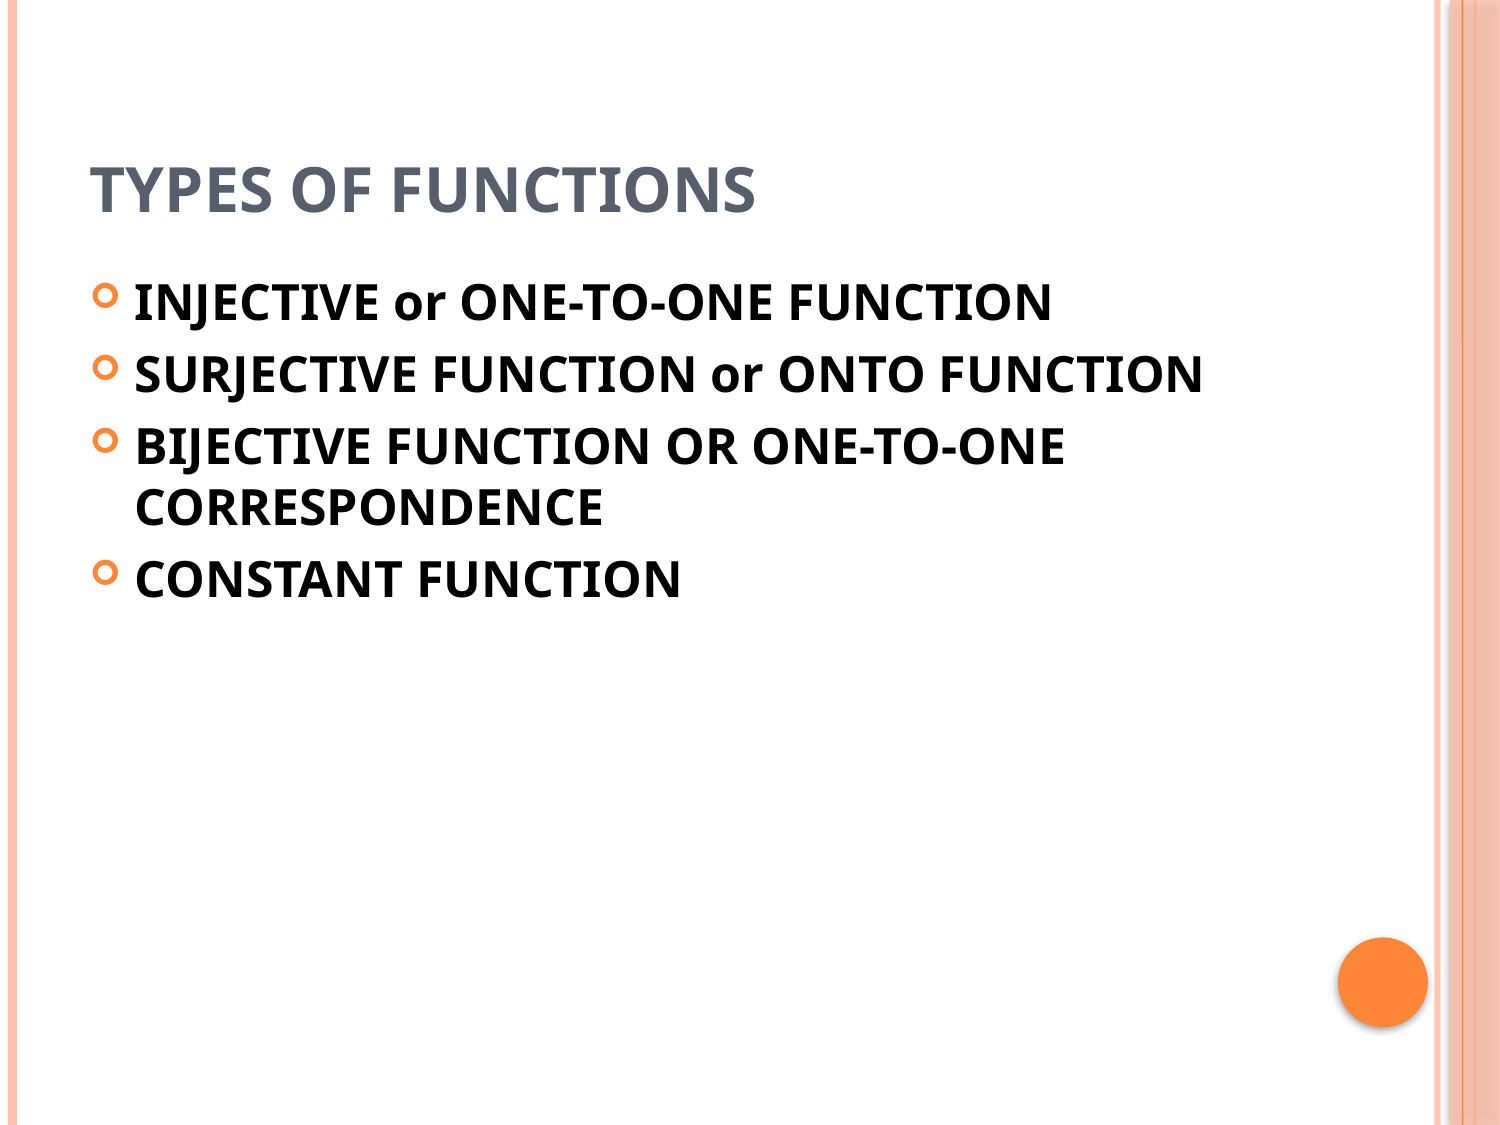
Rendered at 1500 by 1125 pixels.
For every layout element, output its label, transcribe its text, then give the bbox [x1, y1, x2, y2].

list INJECTIVE or ONE-TO-ONE FUNCTION SURJECTIVE FUNCTION or ONTO FUNCTION BIJECTIVE FUNCTION OR ONE-TO-ONE CORRESPONDENCE CONSTANT FUNCTION [75, 262, 1300, 1062]
title TYPES OF FUNCTIONS [75, 45, 1300, 233]
